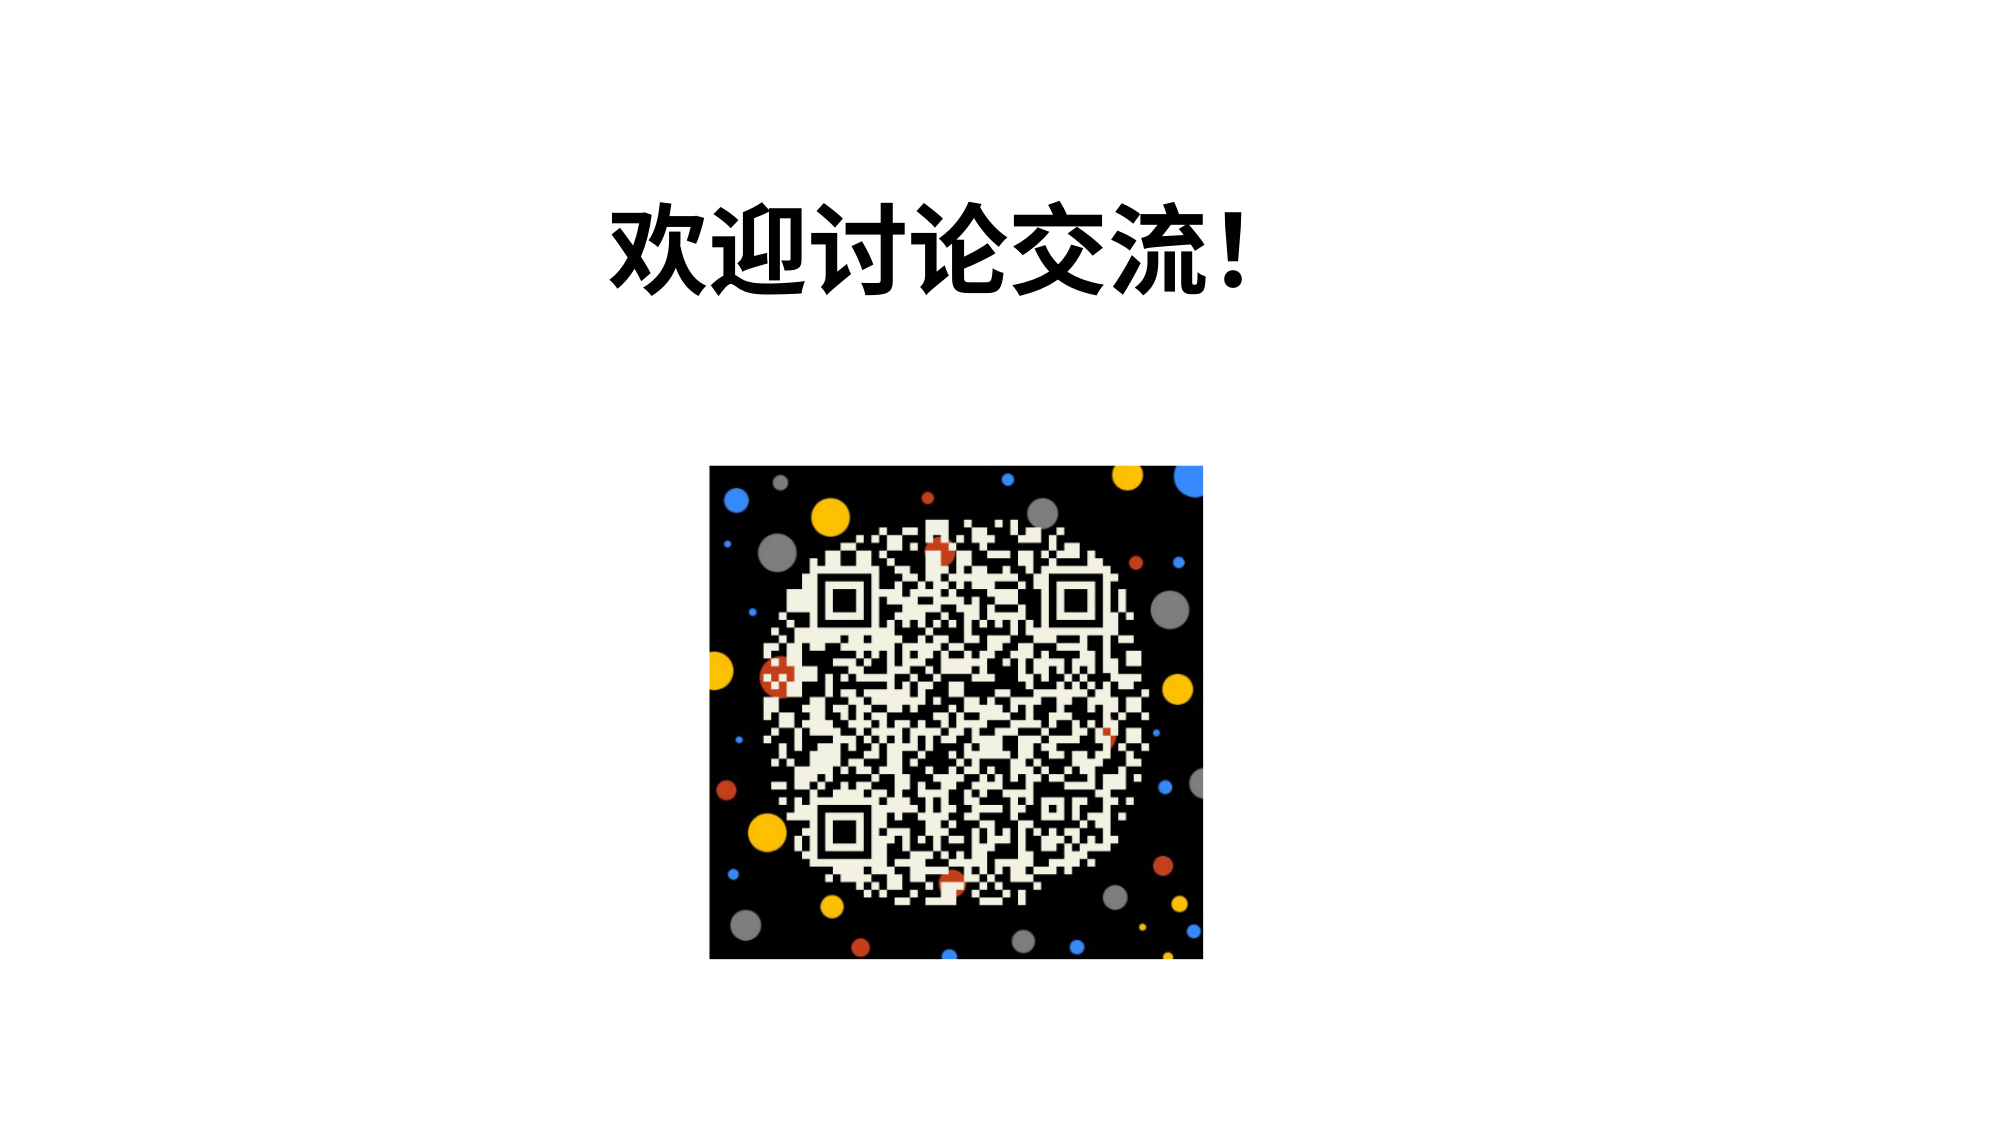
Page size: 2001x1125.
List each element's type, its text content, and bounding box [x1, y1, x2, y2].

text_box 欢迎讨论交流！ [593, 180, 1600, 315]
picture [684, 453, 1234, 973]
